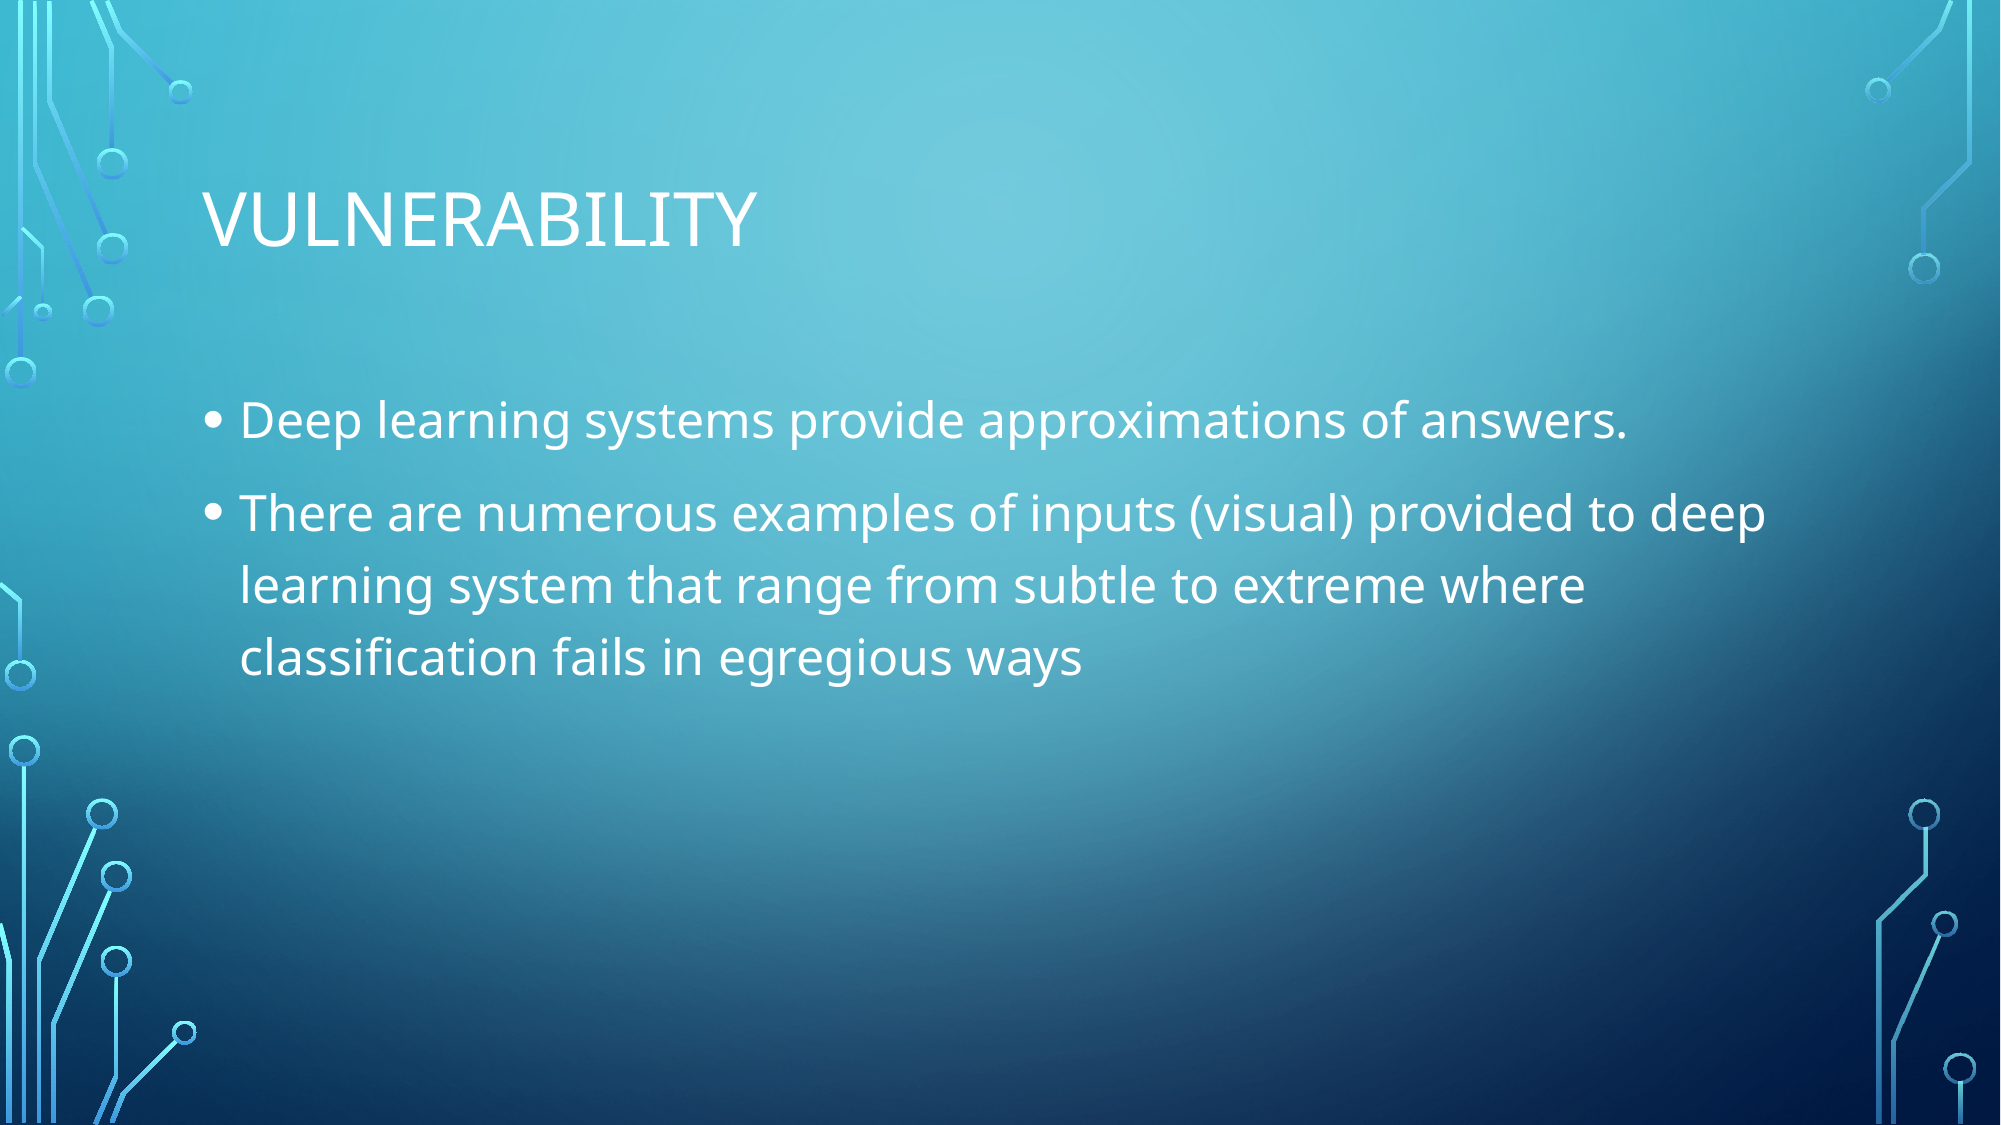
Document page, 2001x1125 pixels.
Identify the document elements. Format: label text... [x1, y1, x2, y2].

title Vulnerability [187, 101, 1813, 344]
list Deep learning systems provide approximations of answers. There are numerous examples of inputs (visual) provided to deep learning system that range from subtle to extreme where classification fails in egregious ways [187, 369, 1813, 950]
